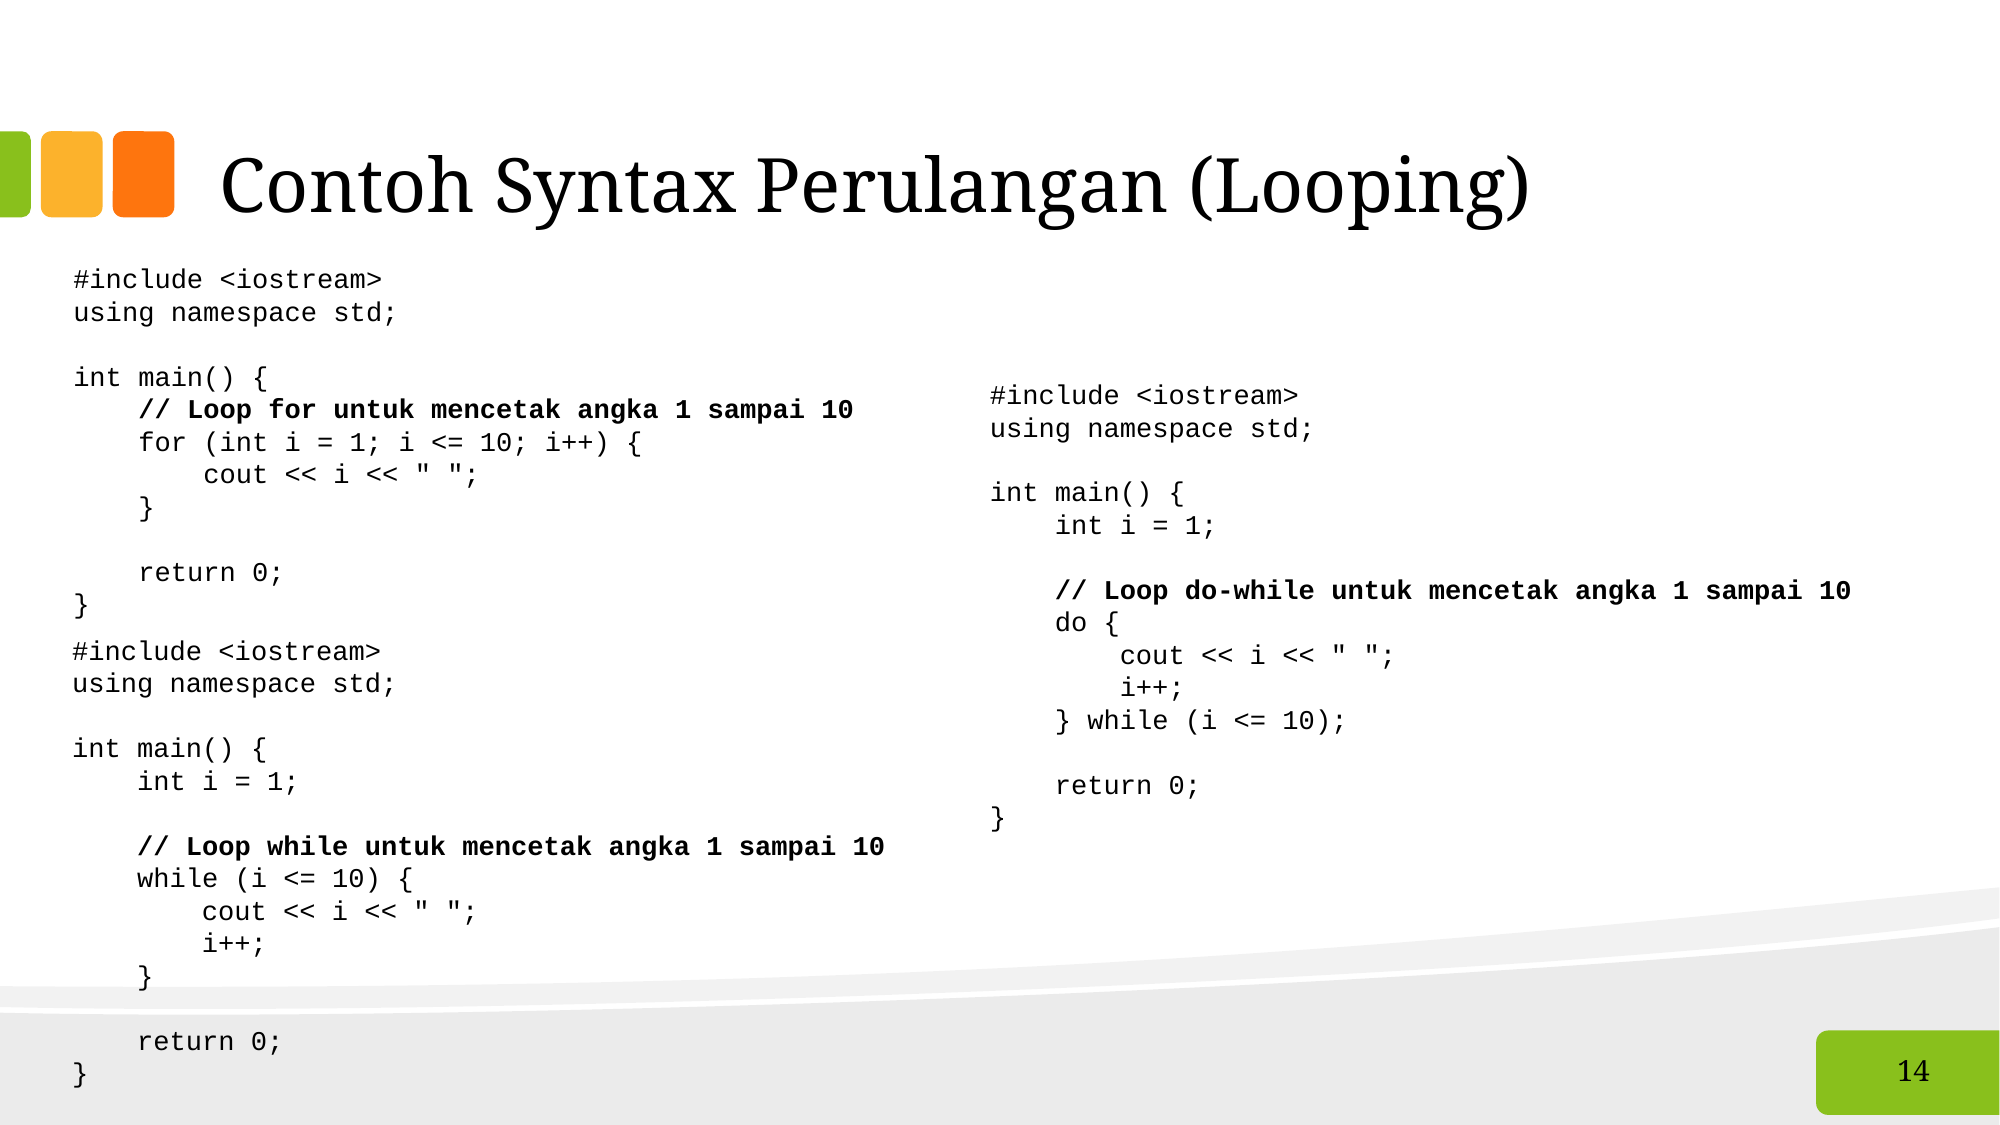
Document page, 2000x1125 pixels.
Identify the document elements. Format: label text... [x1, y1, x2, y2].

text_box #include <iostream> using namespace std; int main() { int i = 1; // Loop do-while untuk mencetak angka 1 sampai 10 do { cout << i << " "; i++; } while (i <= 10); return 0; } [974, 362, 1976, 848]
text_box #include <iostream> using namespace std; int main() { int i = 1; // Loop while untuk mencetak angka 1 sampai 10 while (i <= 10) { cout << i << " "; i++; } return 0; } [56, 618, 1002, 1104]
slide_number ‹#› [1816, 1057, 1950, 1088]
title Contoh Syntax Perulangan (Looping) [199, 24, 1800, 238]
text_box #include <iostream> using namespace std; int main() { // Loop for untuk mencetak angka 1 sampai 10 for (int i = 1; i <= 10; i++) { cout << i << " "; } return 0; } [58, 246, 1060, 618]
